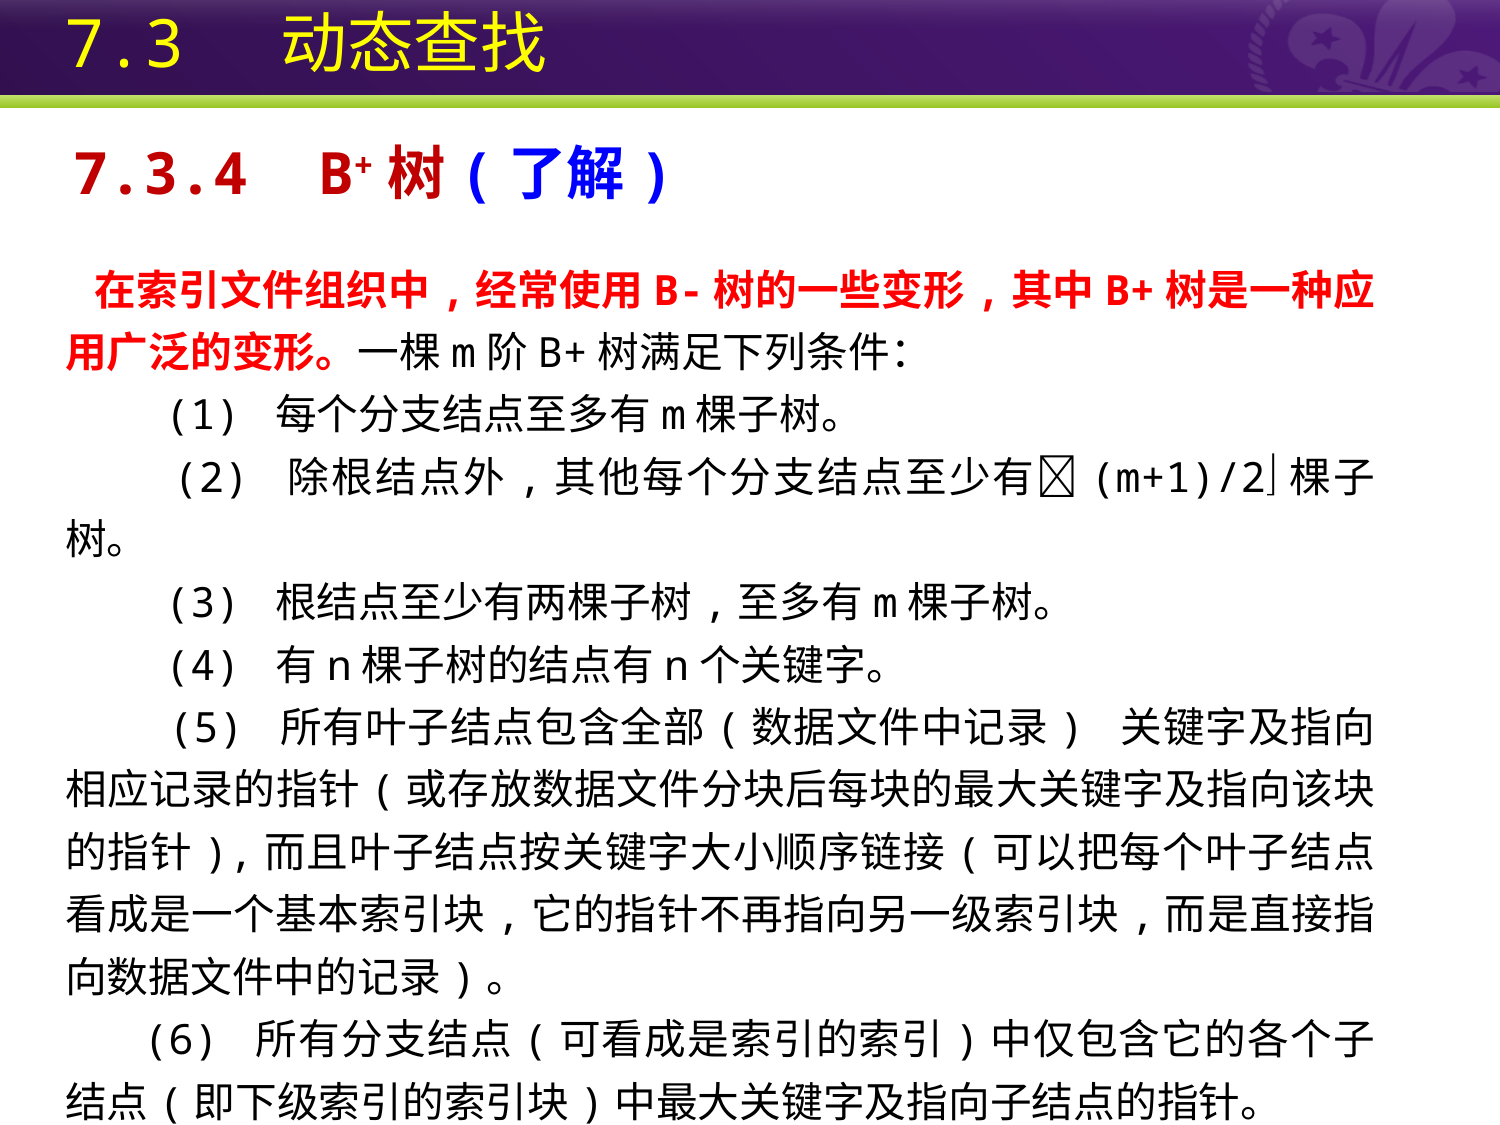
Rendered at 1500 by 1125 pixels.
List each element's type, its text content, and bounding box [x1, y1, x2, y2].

text_box 7.3.4 B+树(了解) [58, 128, 1067, 214]
text_box 在索引文件组织中,经常使用B-树的一些变形,其中B+树是一种应用广泛的变形。一棵m阶B+树满足下列条件： (1) 每个分支结点至多有m棵子树。 (2) 除根结点外,其他每个分支结点至少有(m+1)/2棵子树。 (3) 根结点至少有两棵子树,至多有m棵子树。 (4) 有n棵子树的结点有n个关键字。 (5) 所有叶子结点包含全部(数据文件中记录) 关键字及指向相应记录的指针(或存放数据文件分块后每块的最大关键字及指向该块的指针),而且叶子结点按关键字大小顺序链接(可以把每个叶子结点看成是一个基本索引块,它的指针不再指向另一级索引块,而是直接指向数据文件中的记录)。 (6) 所有分支结点(可看成是索引的索引)中仅包含它的各个子结点(即下级索引的索引块)中最大关键字及指向子结点的指针。 [50, 243, 1390, 1125]
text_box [0, 0, 1500, 108]
